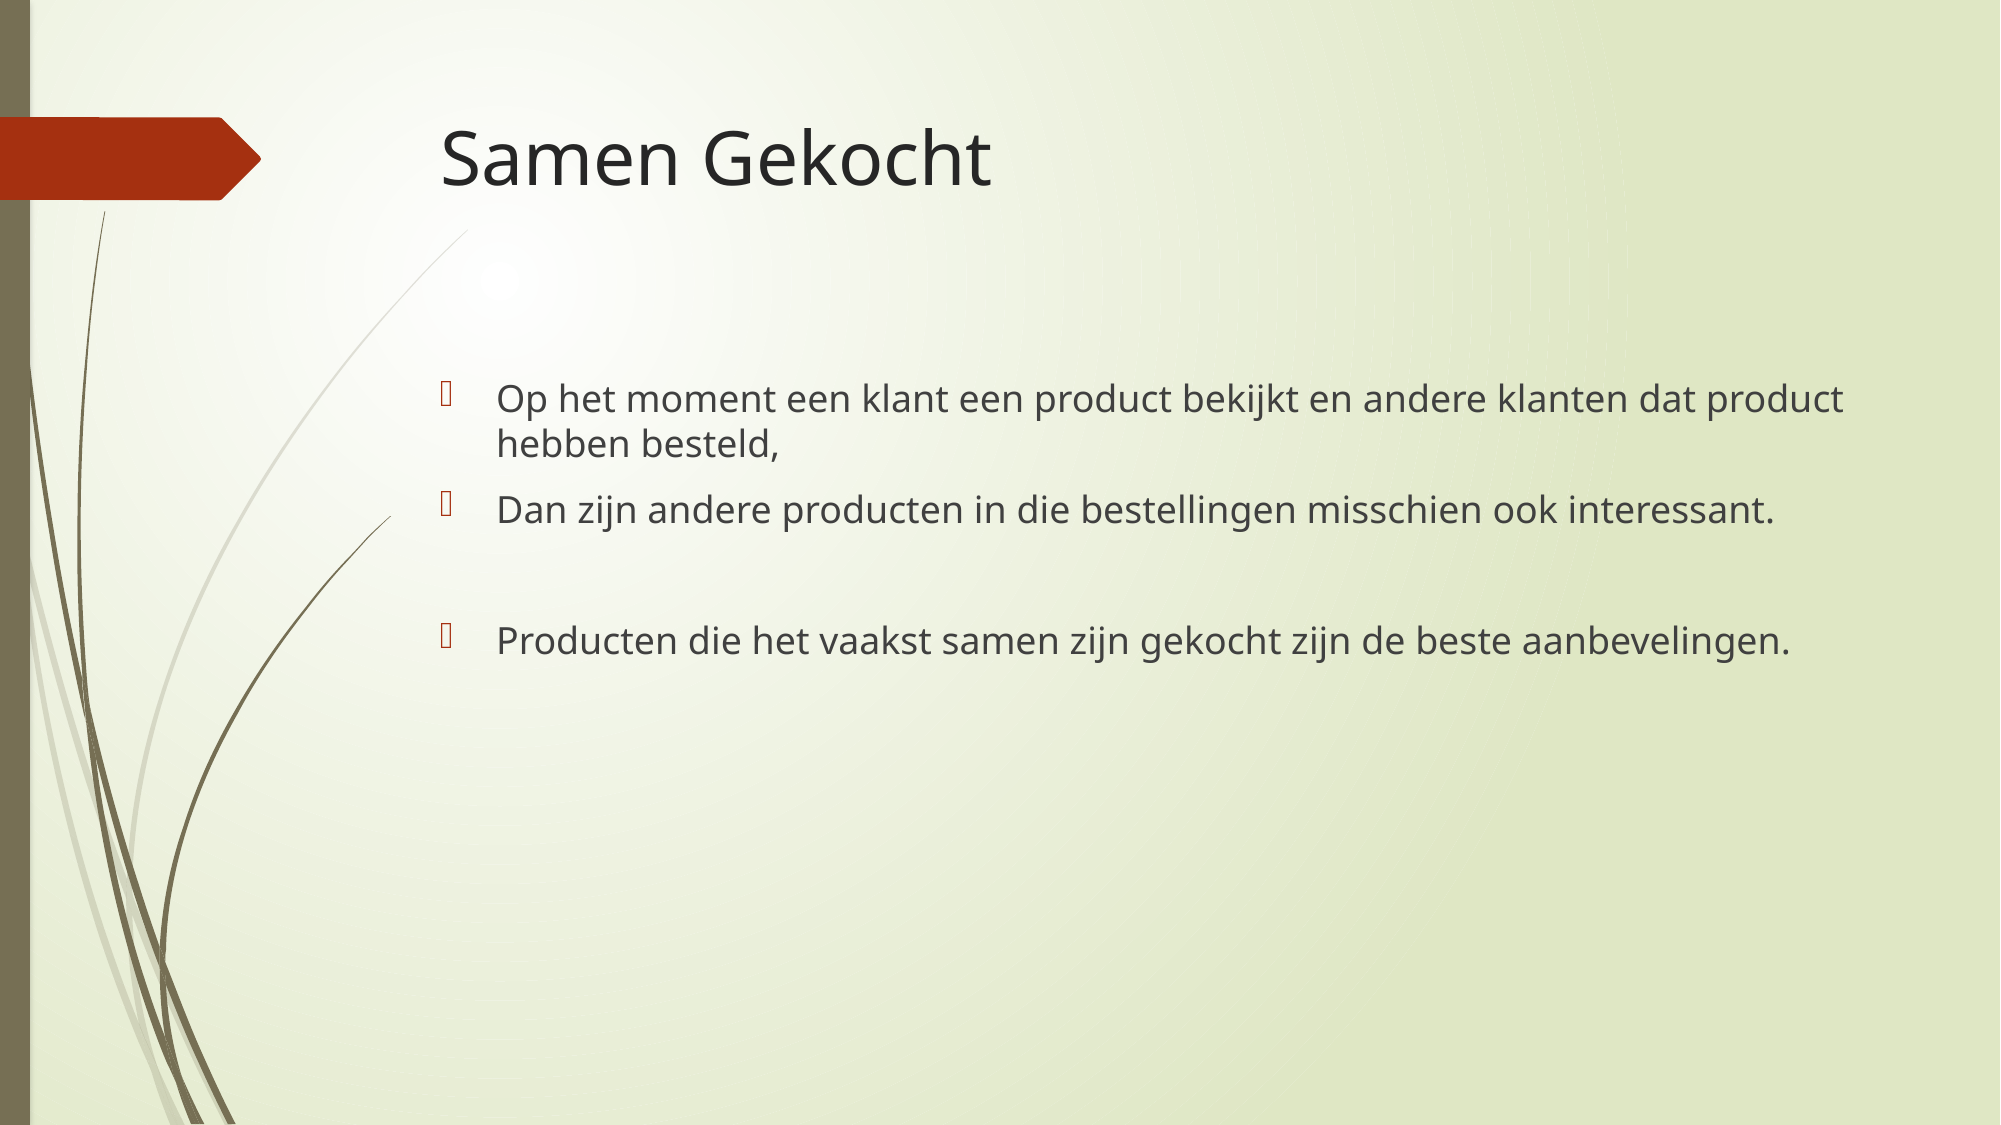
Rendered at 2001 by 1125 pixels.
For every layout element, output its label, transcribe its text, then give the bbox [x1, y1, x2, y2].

title Samen Gekocht [425, 102, 1888, 313]
list Op het moment een klant een product bekijkt en andere klanten dat product hebben besteld, Dan zijn andere producten in die bestellingen misschien ook interessant. Producten die het vaakst samen zijn gekocht zijn de beste aanbevelingen. [424, 367, 1888, 1125]
